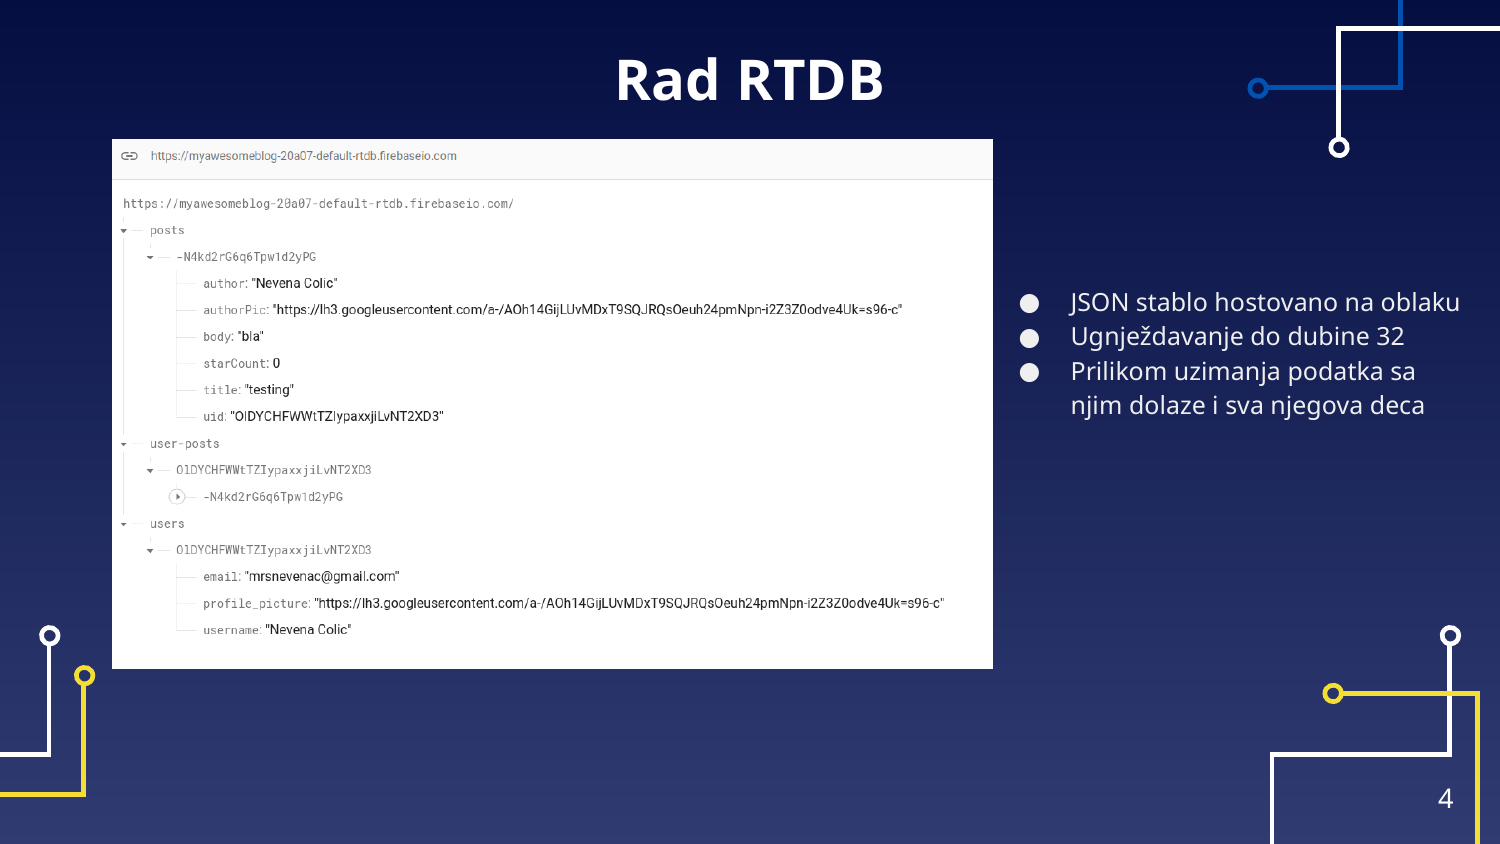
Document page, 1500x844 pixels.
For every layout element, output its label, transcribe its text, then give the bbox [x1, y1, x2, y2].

title Rad RTDB [118, 38, 1382, 117]
list JSON stablo hostovano na oblaku Ugnježdavanje do dubine 32 Prilikom uzimanja podatka sa njim dolaze i sva njegova deca [998, 207, 1487, 494]
picture [112, 139, 993, 669]
slide_number ‹#› [1378, 766, 1469, 832]
